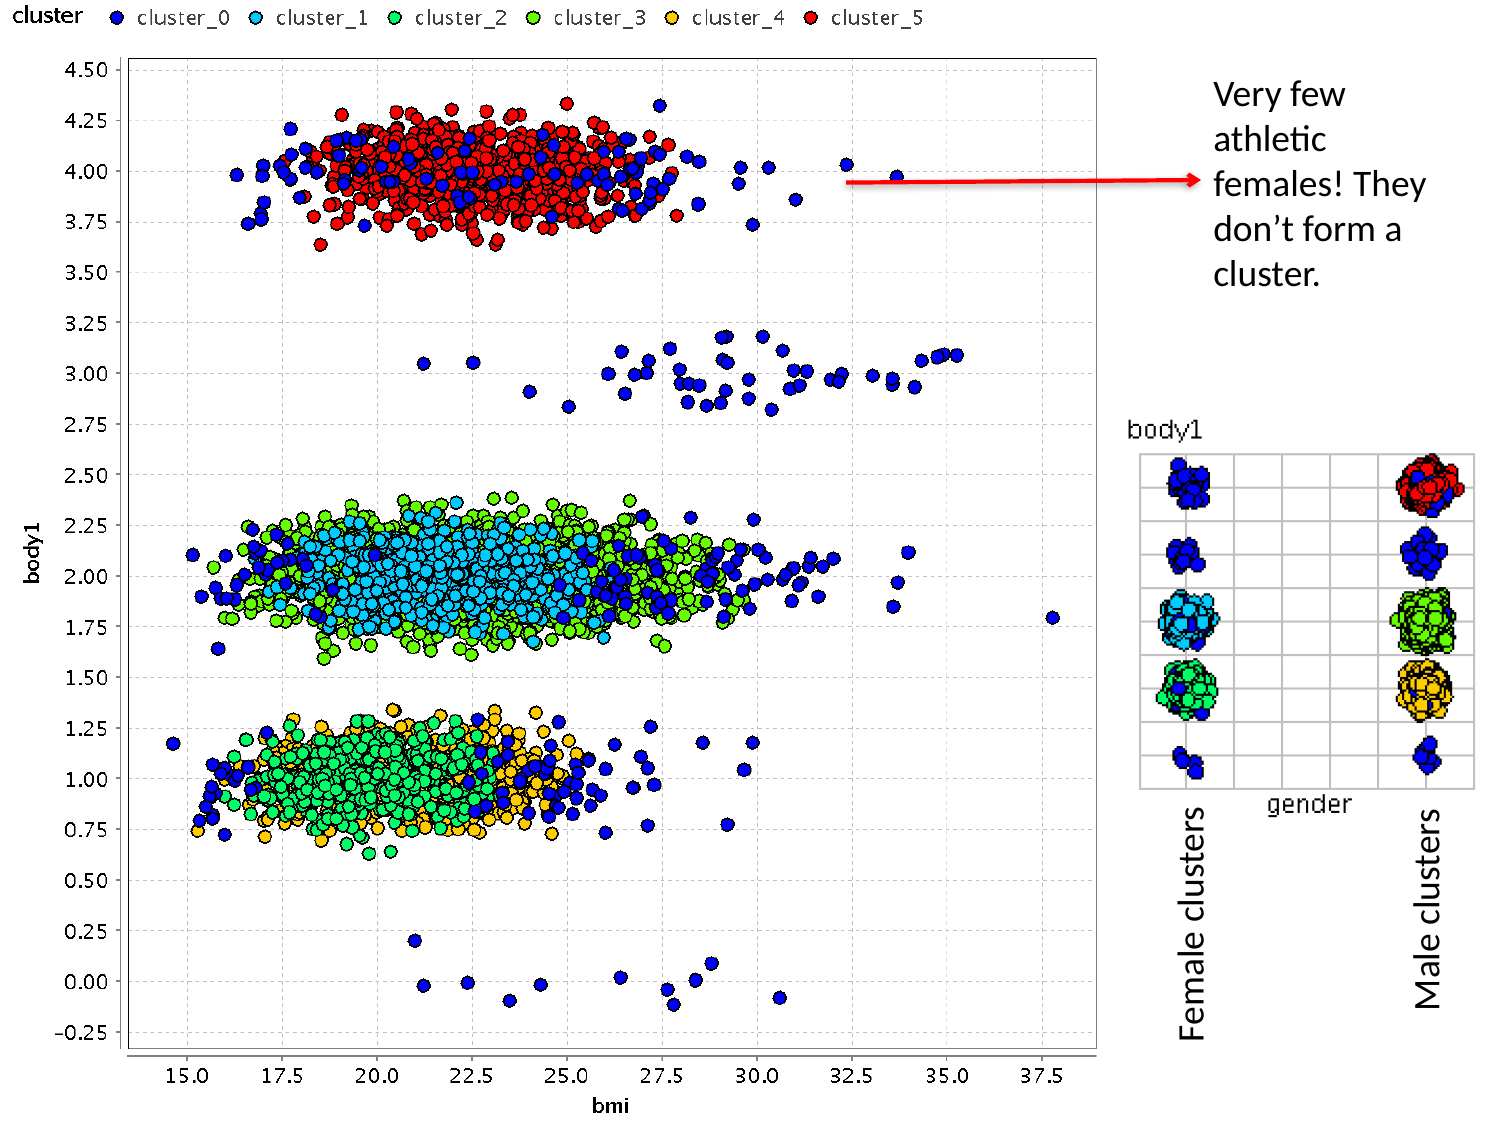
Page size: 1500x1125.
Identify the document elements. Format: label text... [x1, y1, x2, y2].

text_box Male clusters [1394, 843, 1455, 1072]
picture [1114, 403, 1496, 836]
text_box Female clusters [1158, 843, 1219, 1069]
text_box Very few athletic females! They don’t form a cluster. [1198, 61, 1475, 302]
picture [0, 0, 1113, 1125]
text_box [845, 179, 1202, 183]
